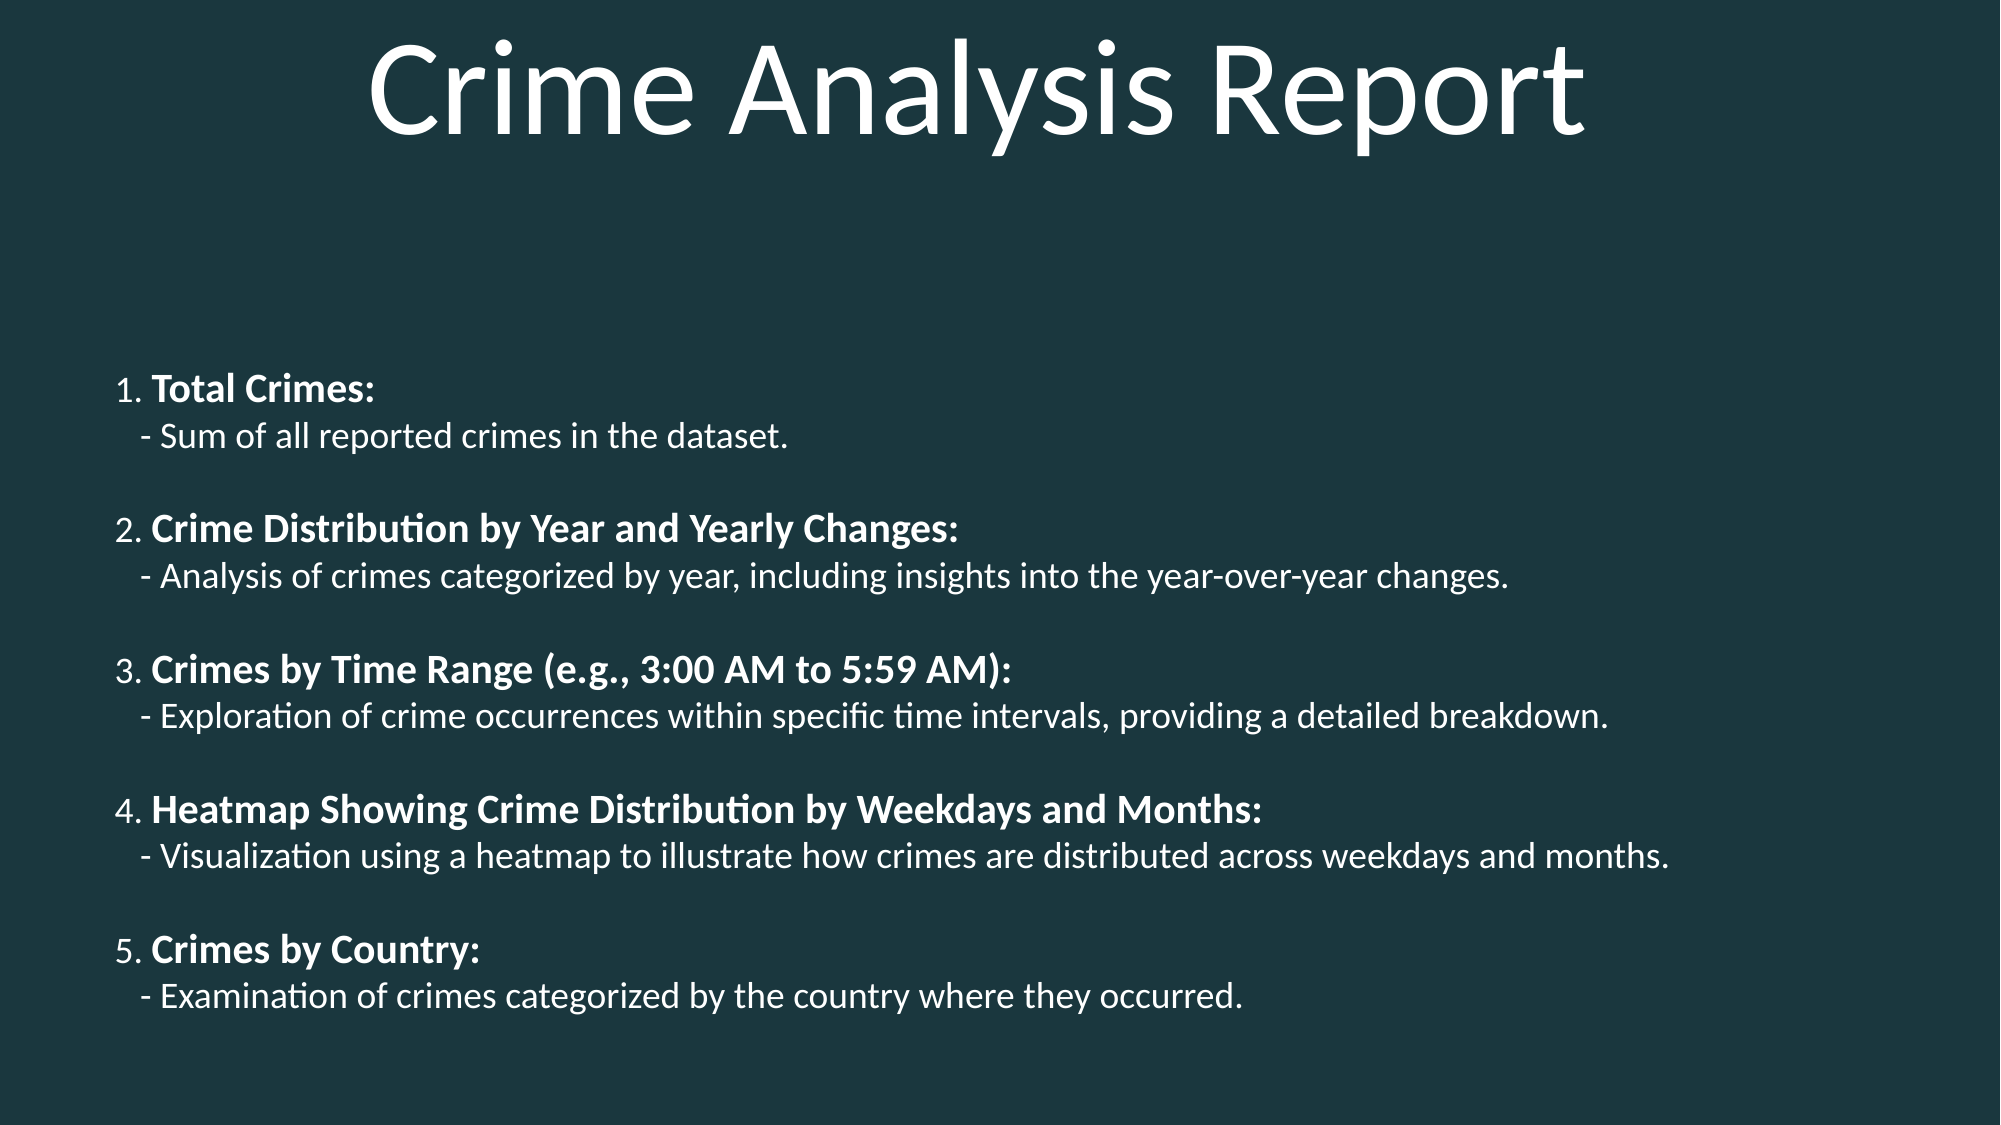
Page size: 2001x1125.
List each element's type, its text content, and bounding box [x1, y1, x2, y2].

text_box Crime Analysis Report [205, 0, 1751, 170]
text_box 1. Total Crimes: - Sum of all reported crimes in the dataset. 2. Crime Distribution by Year and Yearly Changes: - Analysis of crimes categorized by year, including insights into the year-over-year changes. 3. Crimes by Time Range (e.g., 3:00 AM to 5:59 AM): - Exploration of crime occurrences within specific time intervals, providing a detailed breakdown. 4. Heatmap Showing Crime Distribution by Weekdays and Months: - Visualization using a heatmap to illustrate how crimes are distributed across weekdays and months. 5. Crimes by Country: - Examination of crimes categorized by the country where they occurred. [99, 263, 1900, 1069]
